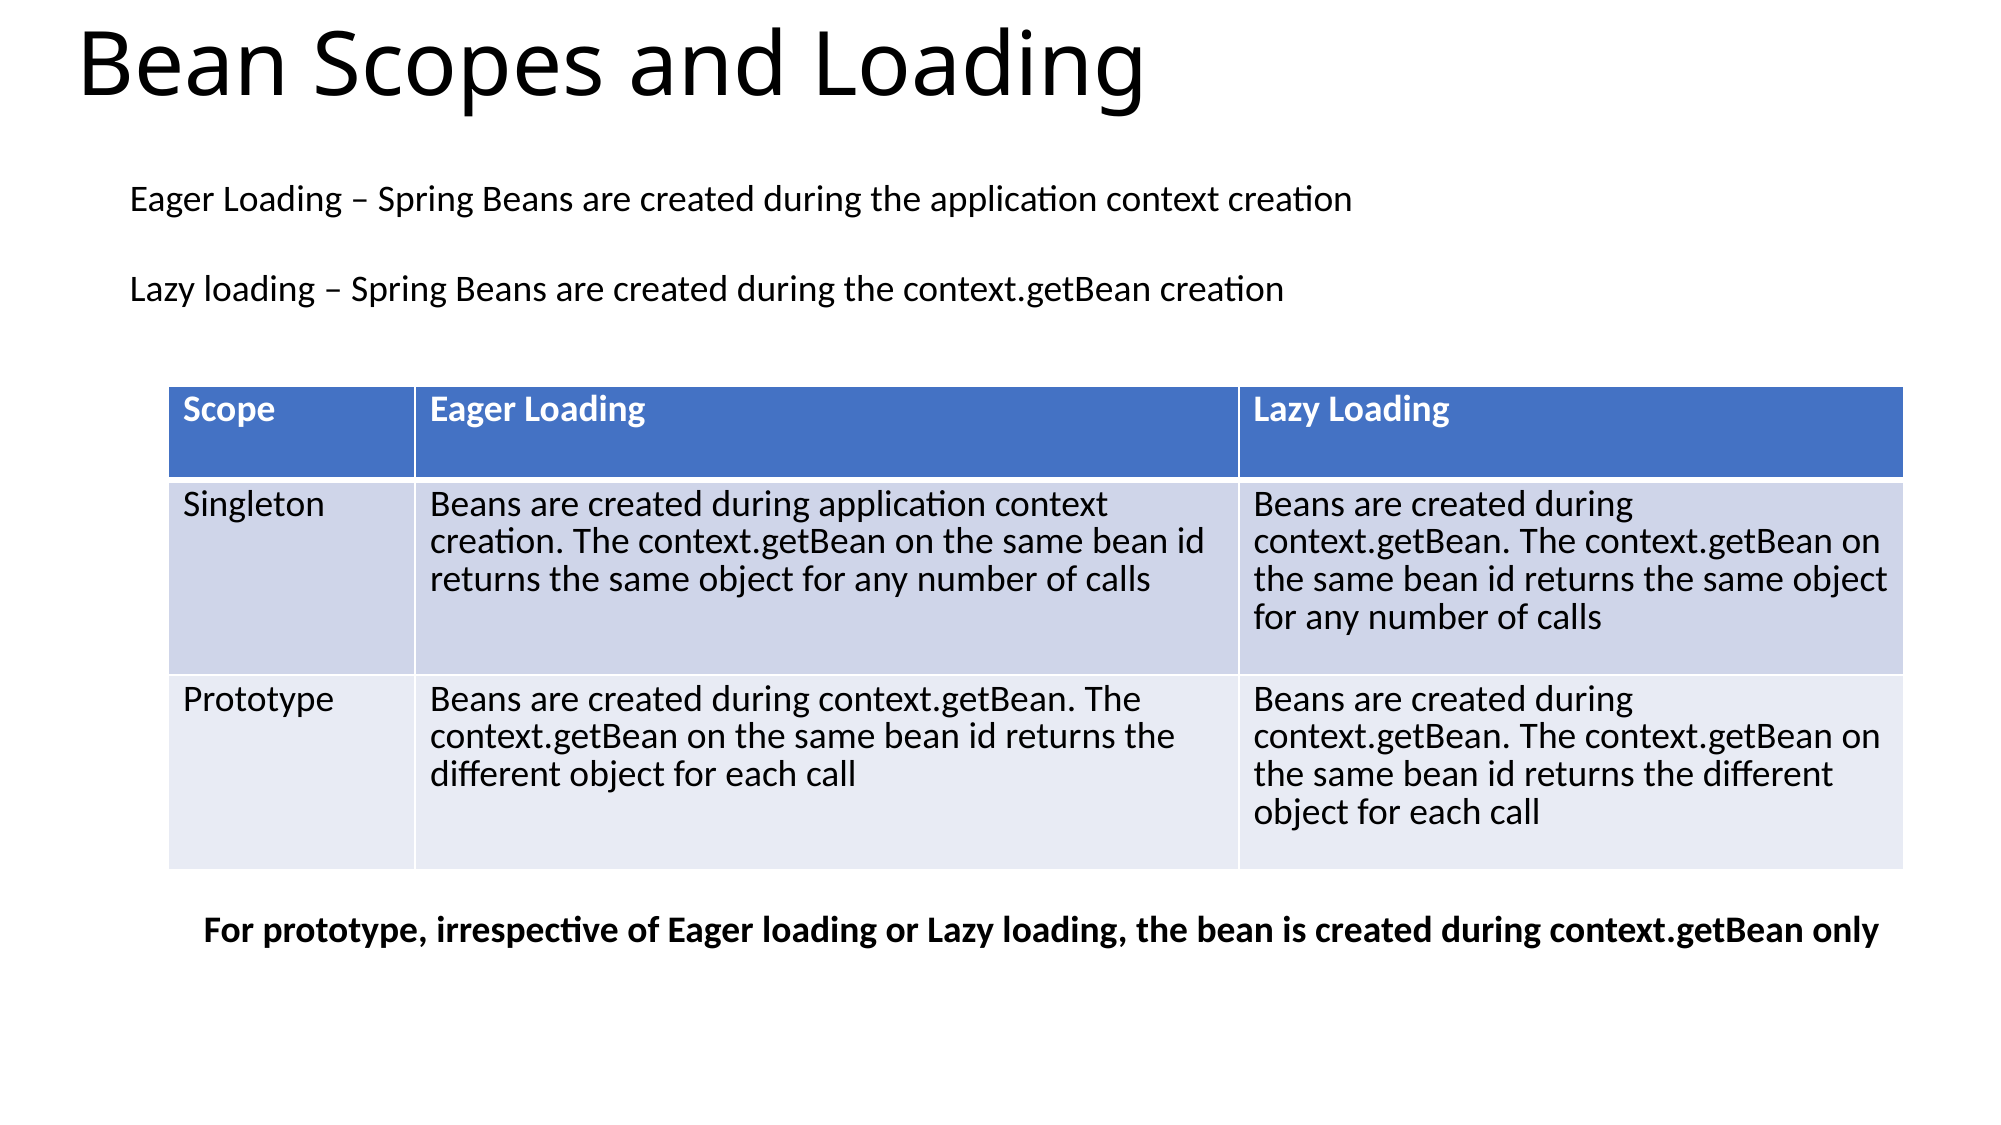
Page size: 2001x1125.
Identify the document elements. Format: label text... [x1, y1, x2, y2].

text_box For prototype, irrespective of Eager loading or Lazy loading, the bean is created during context.getBean only [189, 897, 1961, 958]
table_cell Beans are created during application context creation. The context.getBean on the same bean id returns the same object for any number of calls [416, 483, 1238, 674]
table_header Lazy Loading [1240, 387, 1903, 477]
table_header Eager Loading [416, 387, 1238, 477]
table_cell Beans are created during context.getBean. The context.getBean on the same bean id returns the same object for any number of calls [1240, 483, 1903, 674]
table_header Scope [169, 387, 414, 477]
table_cell Beans are created during context.getBean. The context.getBean on the same bean id returns the different object for each call [1240, 676, 1903, 869]
title Bean Scopes and Loading [61, 10, 1787, 123]
table_cell Prototype [169, 676, 414, 869]
table_cell Beans are created during context.getBean. The context.getBean on the same bean id returns the different object for each call [416, 676, 1238, 869]
table_cell Singleton [169, 483, 414, 674]
text_box Eager Loading – Spring Beans are created during the application context creation Lazy loading – Spring Beans are created during the context.getBean creation [115, 166, 1592, 317]
